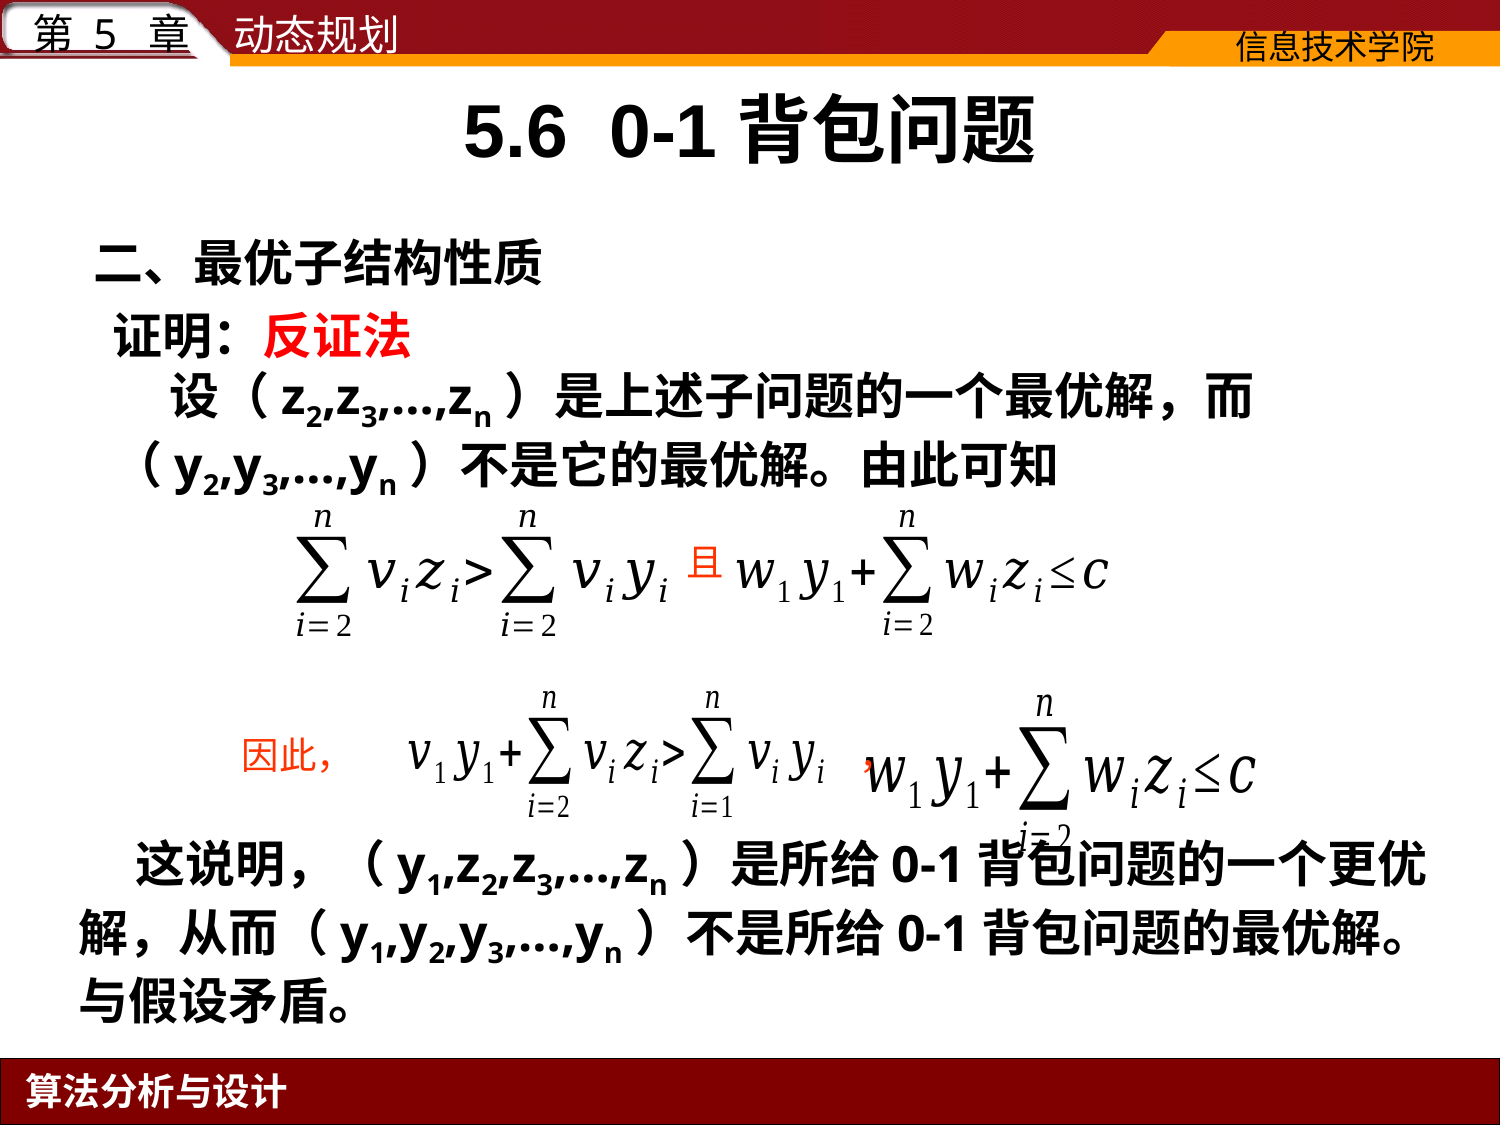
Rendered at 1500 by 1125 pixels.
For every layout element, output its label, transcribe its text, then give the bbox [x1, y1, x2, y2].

text_box 证明：反证法 设（z2,z3,…,zn）是上述子问题的一个最优解，而（y2,y3,…,yn）不是它的最优解。由此可知 [112, 304, 1412, 502]
text_box 二、最优子结构性质 [78, 210, 1284, 299]
text_box 5.6 0-1背包问题 [112, 78, 1388, 188]
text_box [241, 497, 1259, 861]
text_box 这说明，（y1,z2,z3,…,zn）是所给0-1背包问题的一个更优解，从而（y1,y2,y3,…,yn）不是所给0-1背包问题的最优解。与假设矛盾。 [78, 832, 1461, 1030]
picture [0, 0, 1500, 59]
